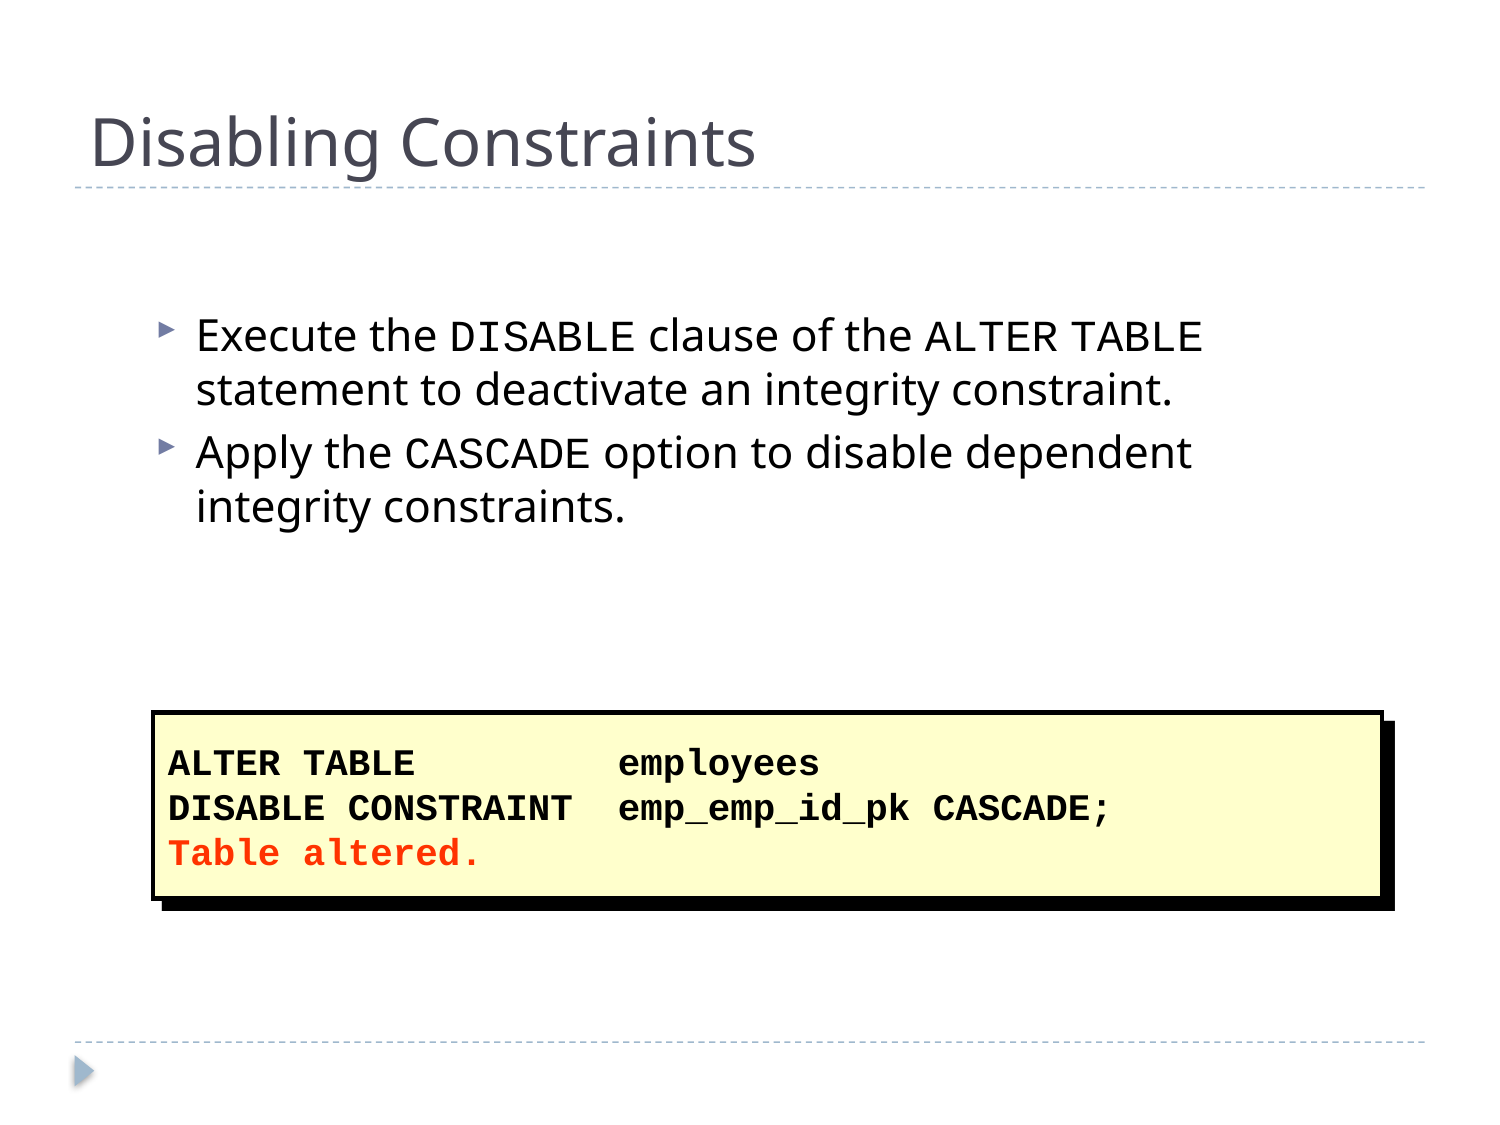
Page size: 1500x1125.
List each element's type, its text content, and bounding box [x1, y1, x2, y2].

title Disabling Constraints [75, 24, 1425, 188]
text_box ALTER TABLE employees DISABLE CONSTRAINT emp_emp_id_pk CASCADE; Table altered. [152, 712, 1382, 899]
list Execute the DISABLE clause of the ALTER TABLE statement to deactivate an integrity constraint. Apply the CASCADE option to disable dependent integrity constraints. [141, 299, 1353, 543]
